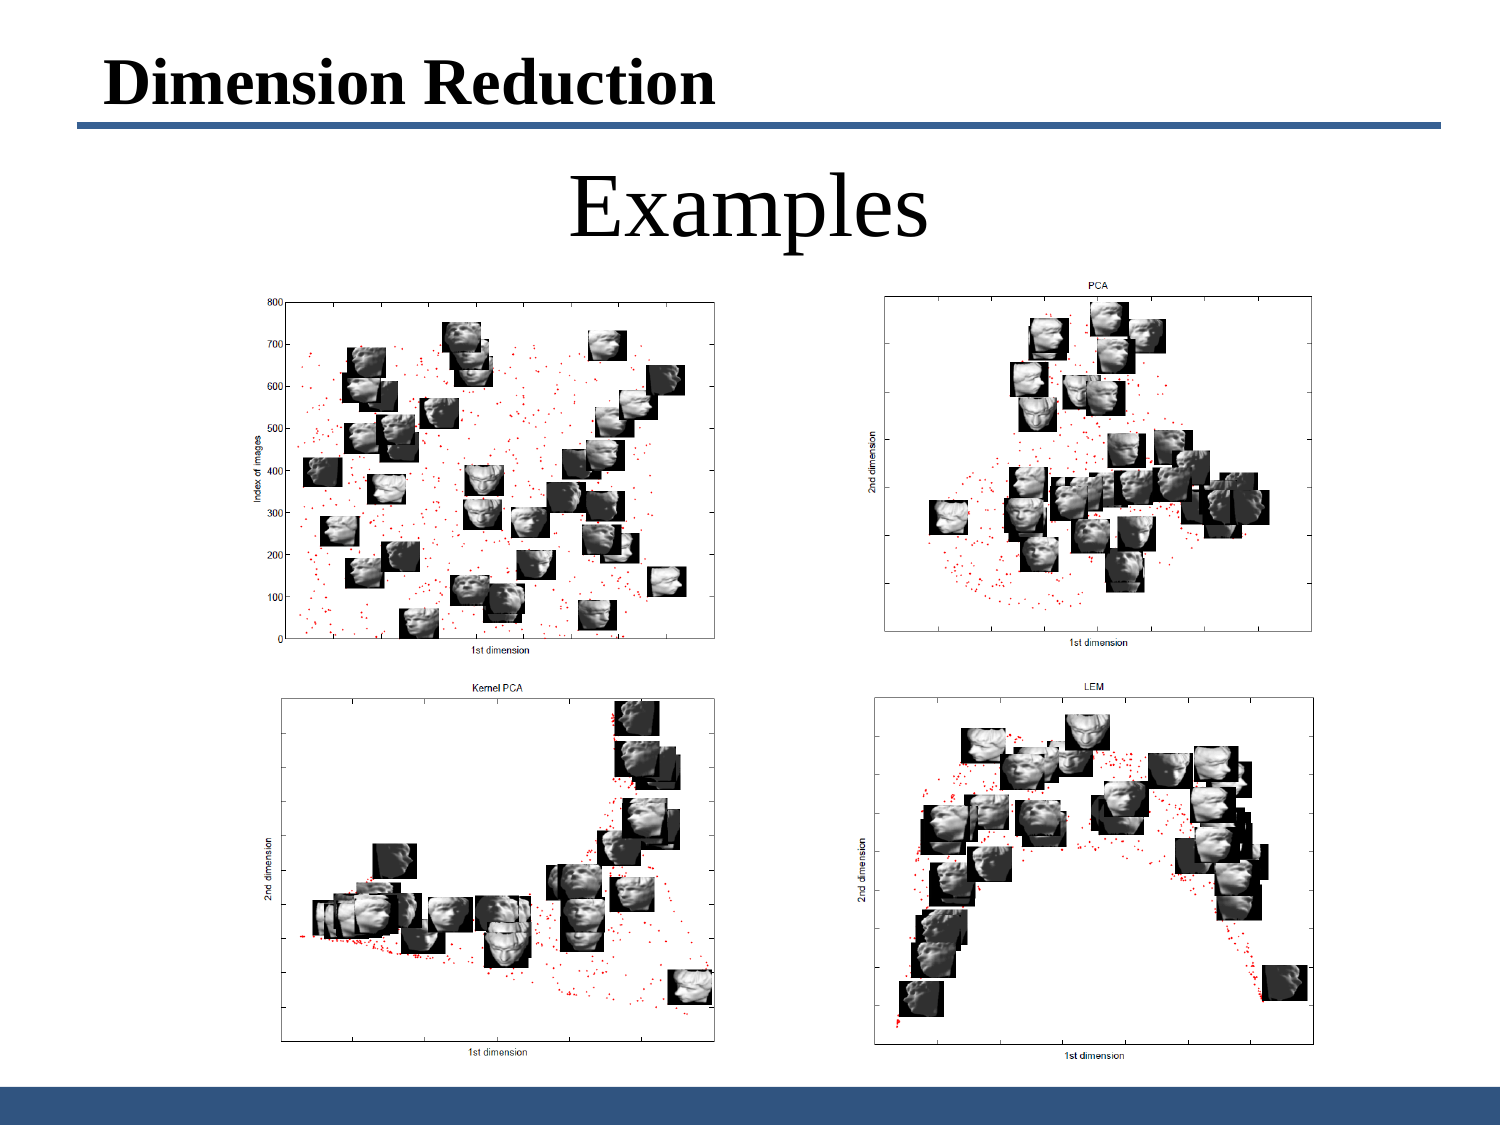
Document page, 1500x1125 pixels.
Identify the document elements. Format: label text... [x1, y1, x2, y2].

title Examples [75, 137, 1425, 325]
picture [832, 258, 1365, 1074]
slide_number [1074, 1042, 1425, 1103]
text_box Dimension Reduction [88, 30, 1412, 126]
picture [229, 275, 774, 1082]
